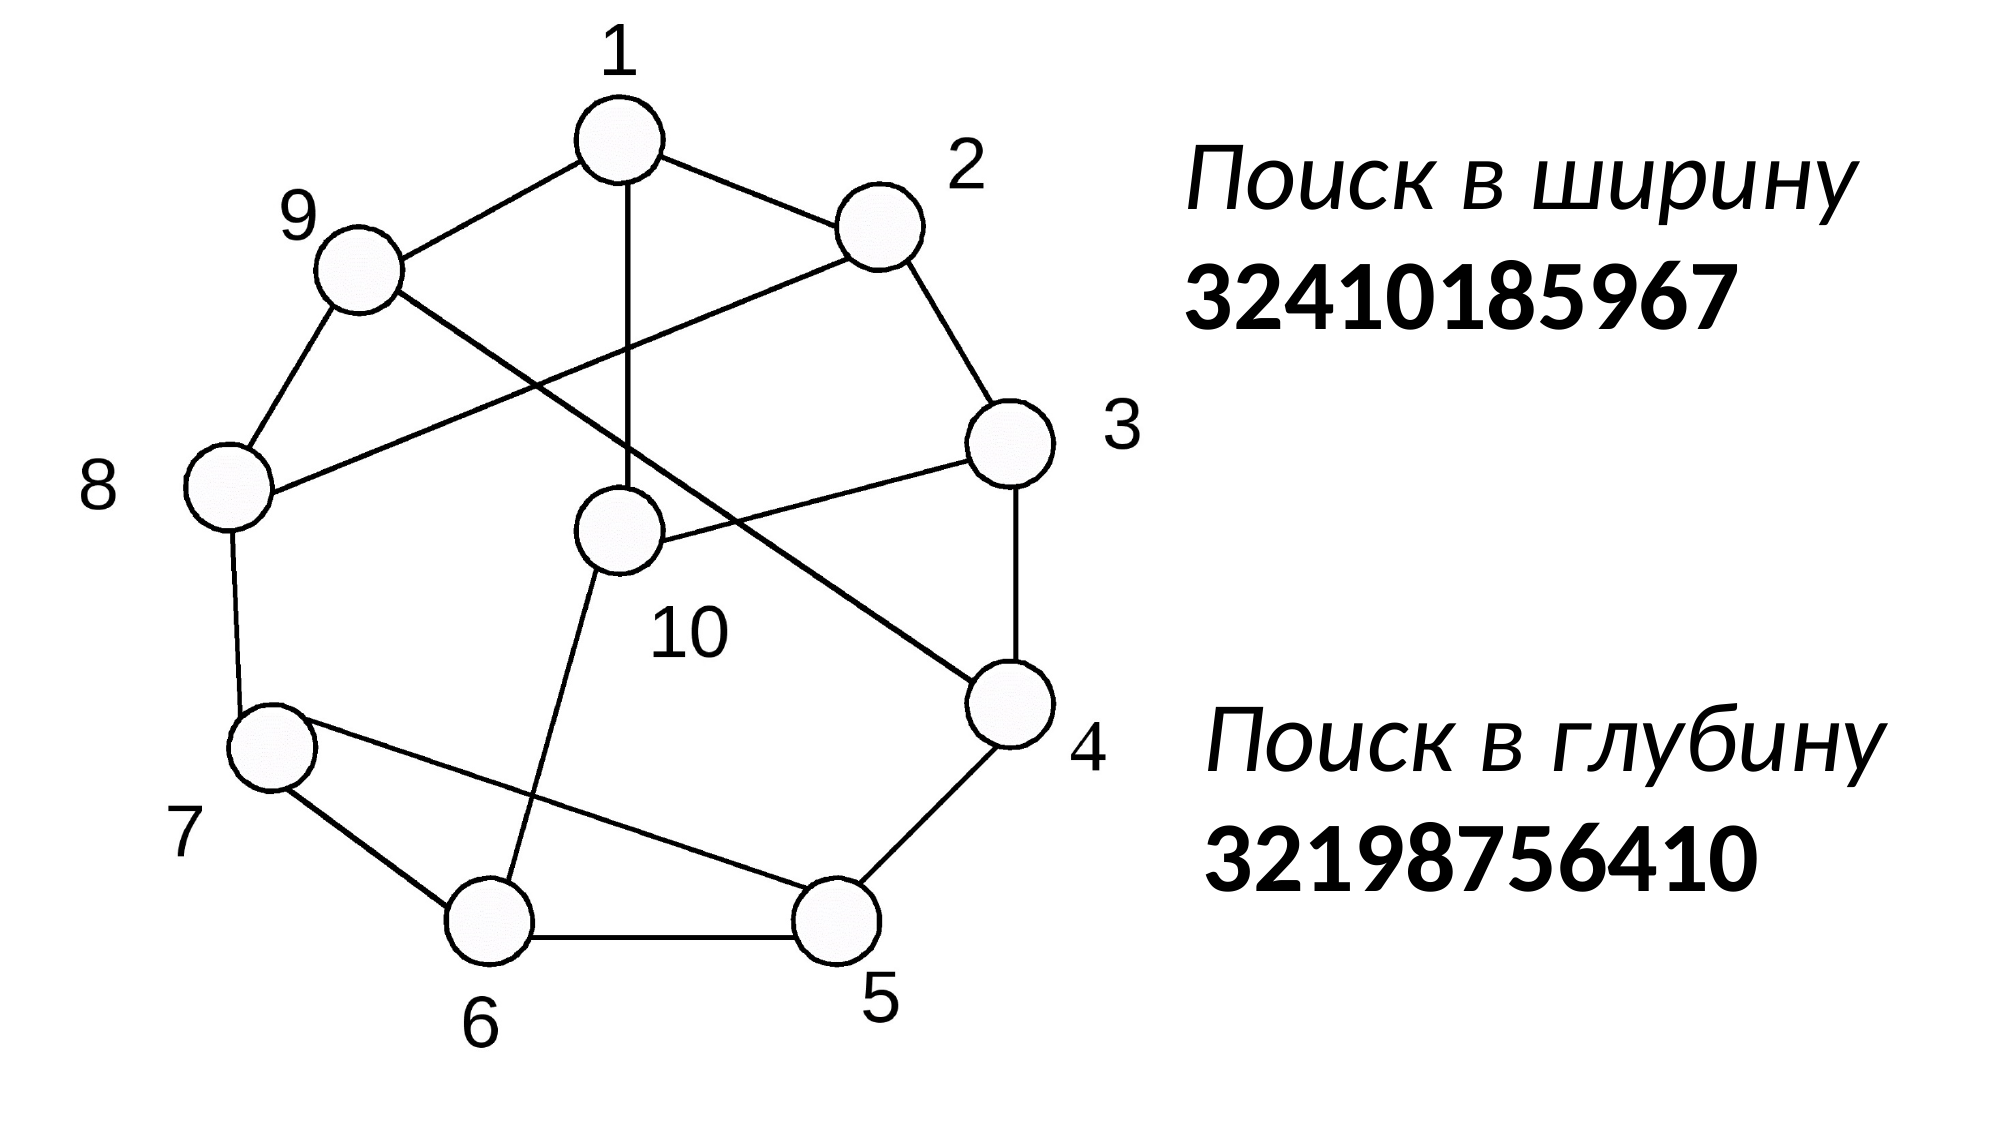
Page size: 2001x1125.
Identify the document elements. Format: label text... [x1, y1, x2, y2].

text_box Поиск в глубину 32198756410 [1204, 664, 1903, 920]
text_box Поиск в ширину 32410185967 [1204, 102, 1874, 357]
picture [0, 0, 1204, 1124]
